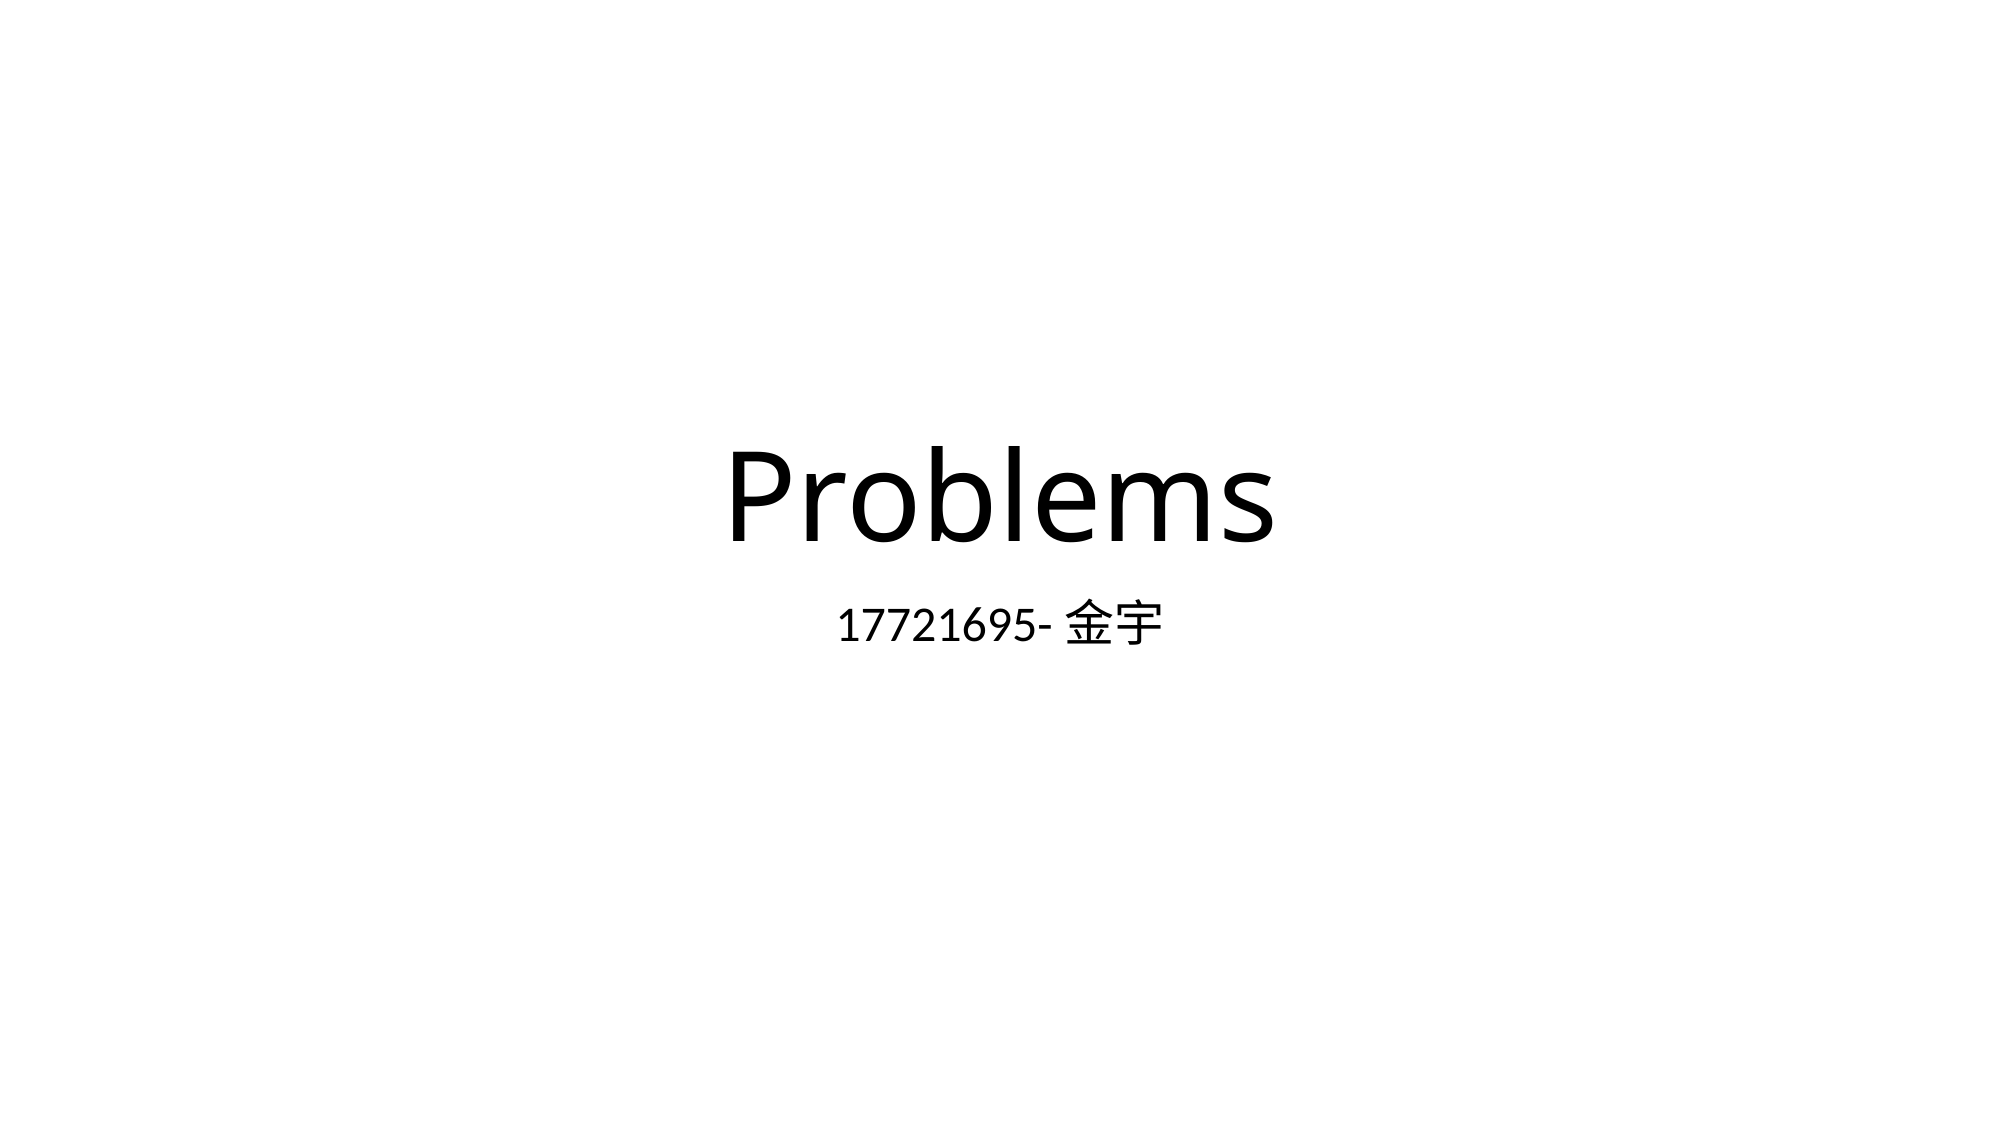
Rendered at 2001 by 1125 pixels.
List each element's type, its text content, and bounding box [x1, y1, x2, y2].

title Problems [249, 184, 1750, 576]
subtitle 17721695-金宇 [249, 590, 1750, 863]
